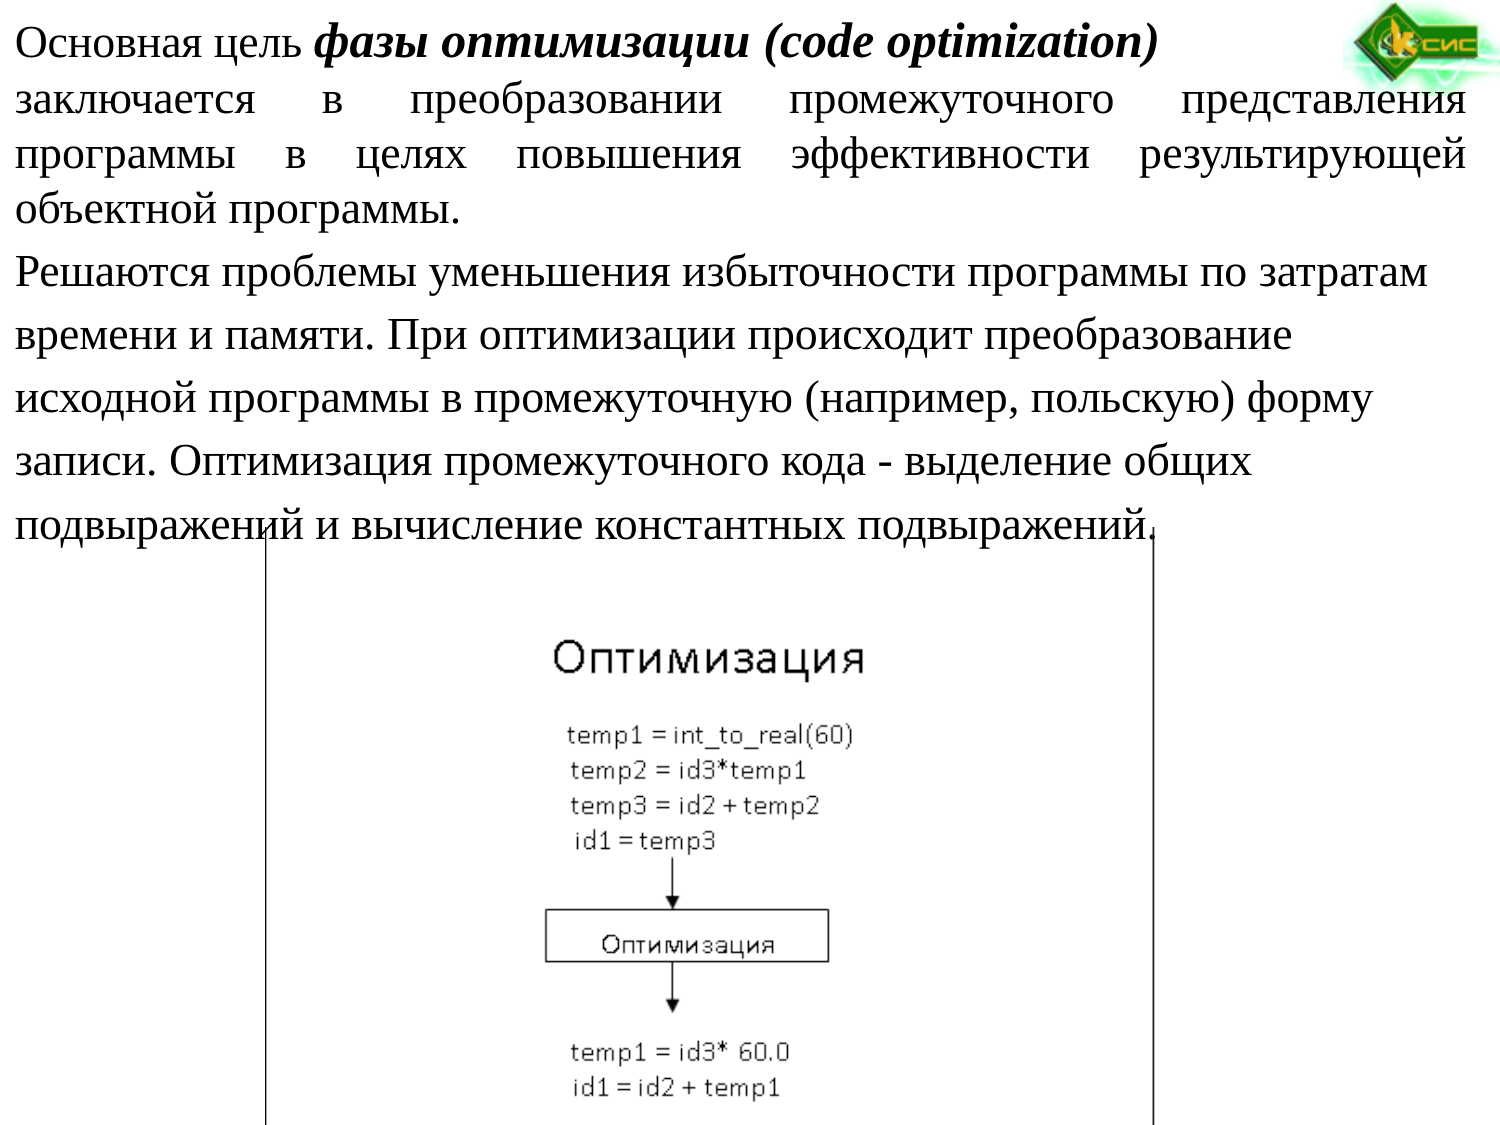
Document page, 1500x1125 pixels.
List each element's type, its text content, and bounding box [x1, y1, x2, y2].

text_box Основная цель фазы оптимизации (code optimization) заключается в преобразовании промежуточного представления программы в целях повышения эффективности результирующей объектной программы. Решаются проблемы уменьшения избыточности программы по затратам времени и памяти. При оптимизации происходит преобразование исходной программы в промежуточную (например, польскую) форму записи. Оптимизация промежуточного кода - выделение общих подвыражений и вычисление константных подвыражений. [0, 0, 1483, 556]
picture [265, 526, 1164, 1125]
picture [1343, 0, 1500, 96]
